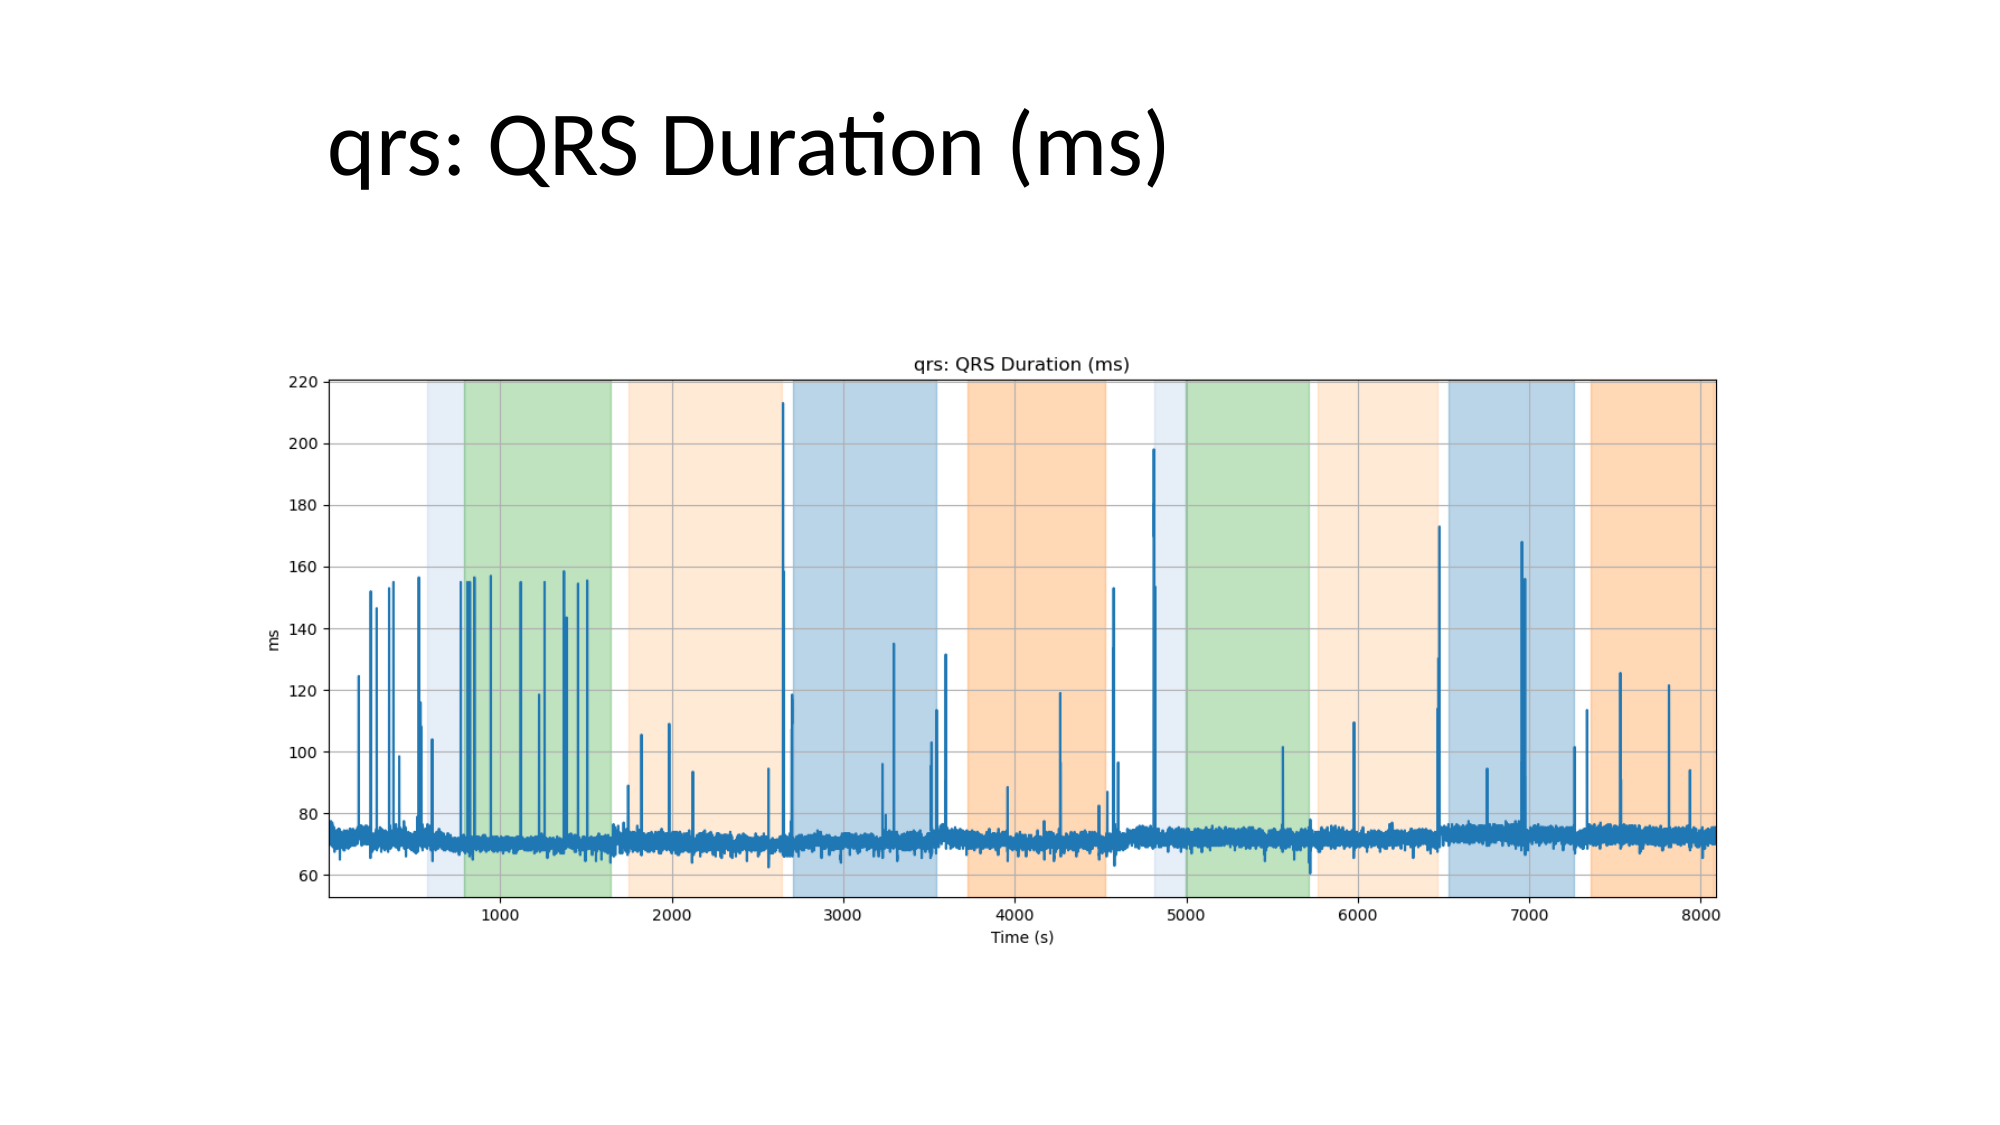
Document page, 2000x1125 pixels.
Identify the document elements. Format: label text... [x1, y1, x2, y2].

title qrs: QRS Duration (ms) [75, 45, 1425, 233]
picture [104, 299, 1895, 972]
